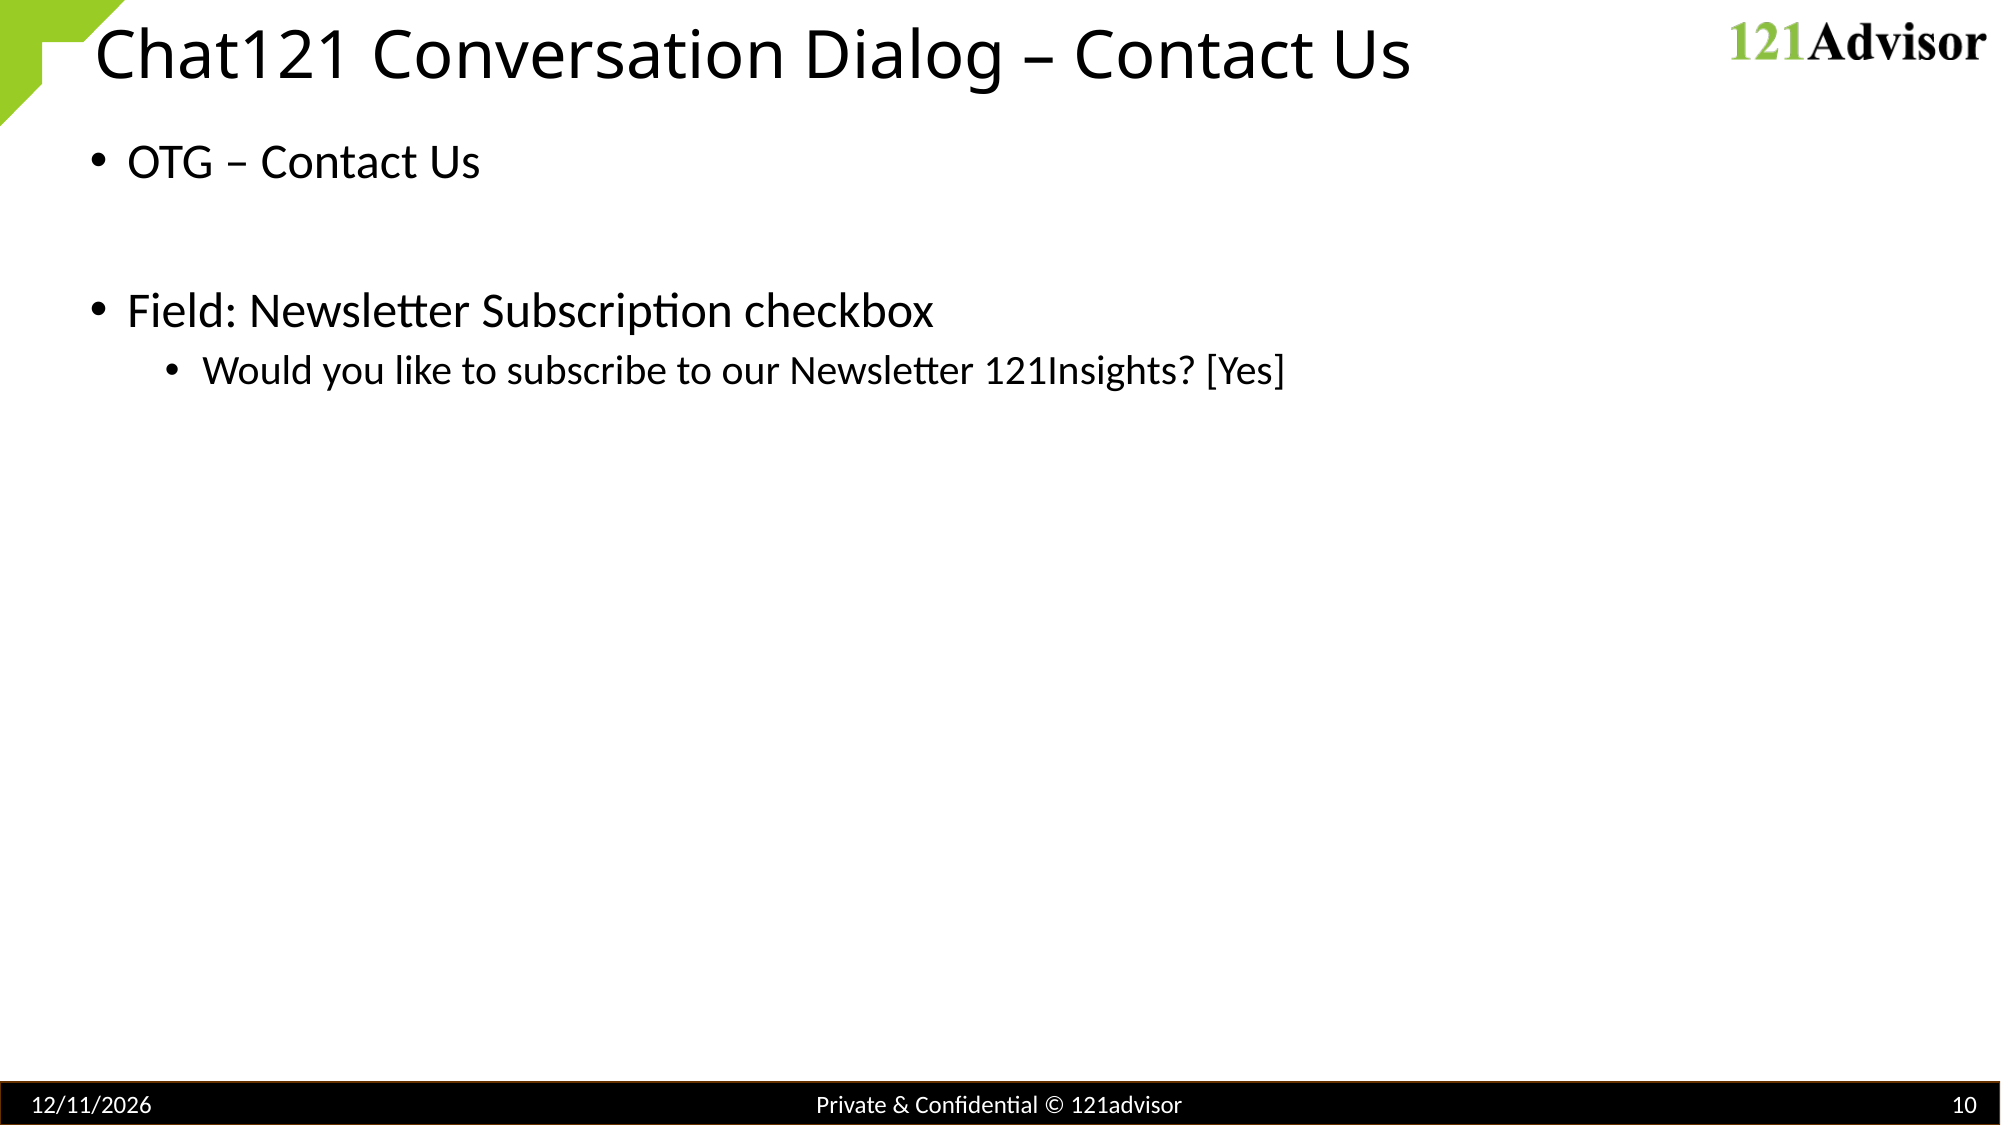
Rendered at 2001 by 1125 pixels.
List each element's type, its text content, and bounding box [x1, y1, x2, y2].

footer Private & Confidential © 121advisor [405, 1082, 1595, 1125]
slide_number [15, 1082, 292, 1125]
picture [1730, 16, 1987, 60]
list OTG – Contact Us Field: Newsletter Subscription checkbox Would you like to subscribe to our Newsletter 121Insights? [Yes] [75, 127, 1920, 1083]
slide_number 10 [1708, 1082, 1993, 1125]
title Chat121 Conversation Dialog – Contact Us [79, 2, 1728, 113]
